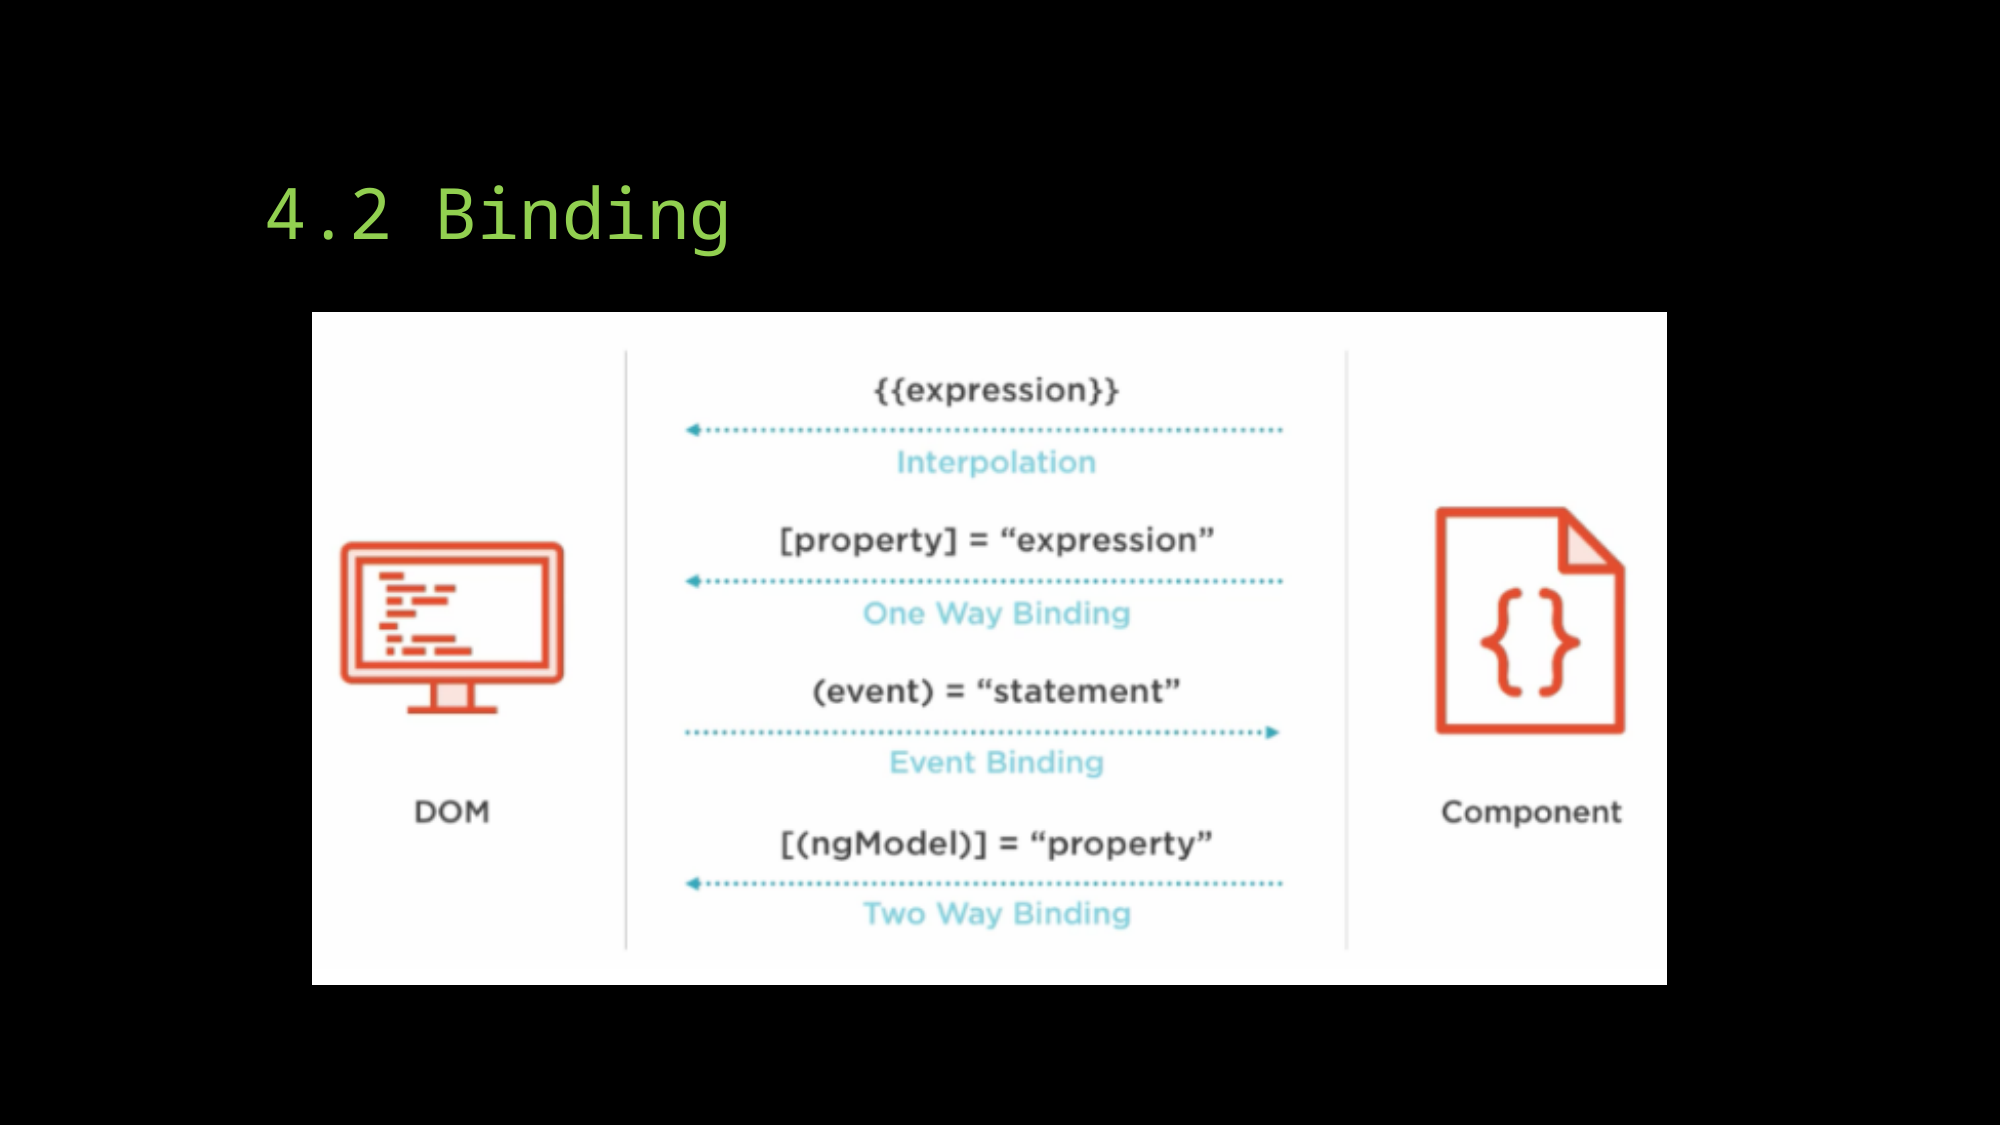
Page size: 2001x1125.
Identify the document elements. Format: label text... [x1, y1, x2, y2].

title 4.2 Binding [249, 75, 1750, 263]
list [312, 312, 1667, 985]
